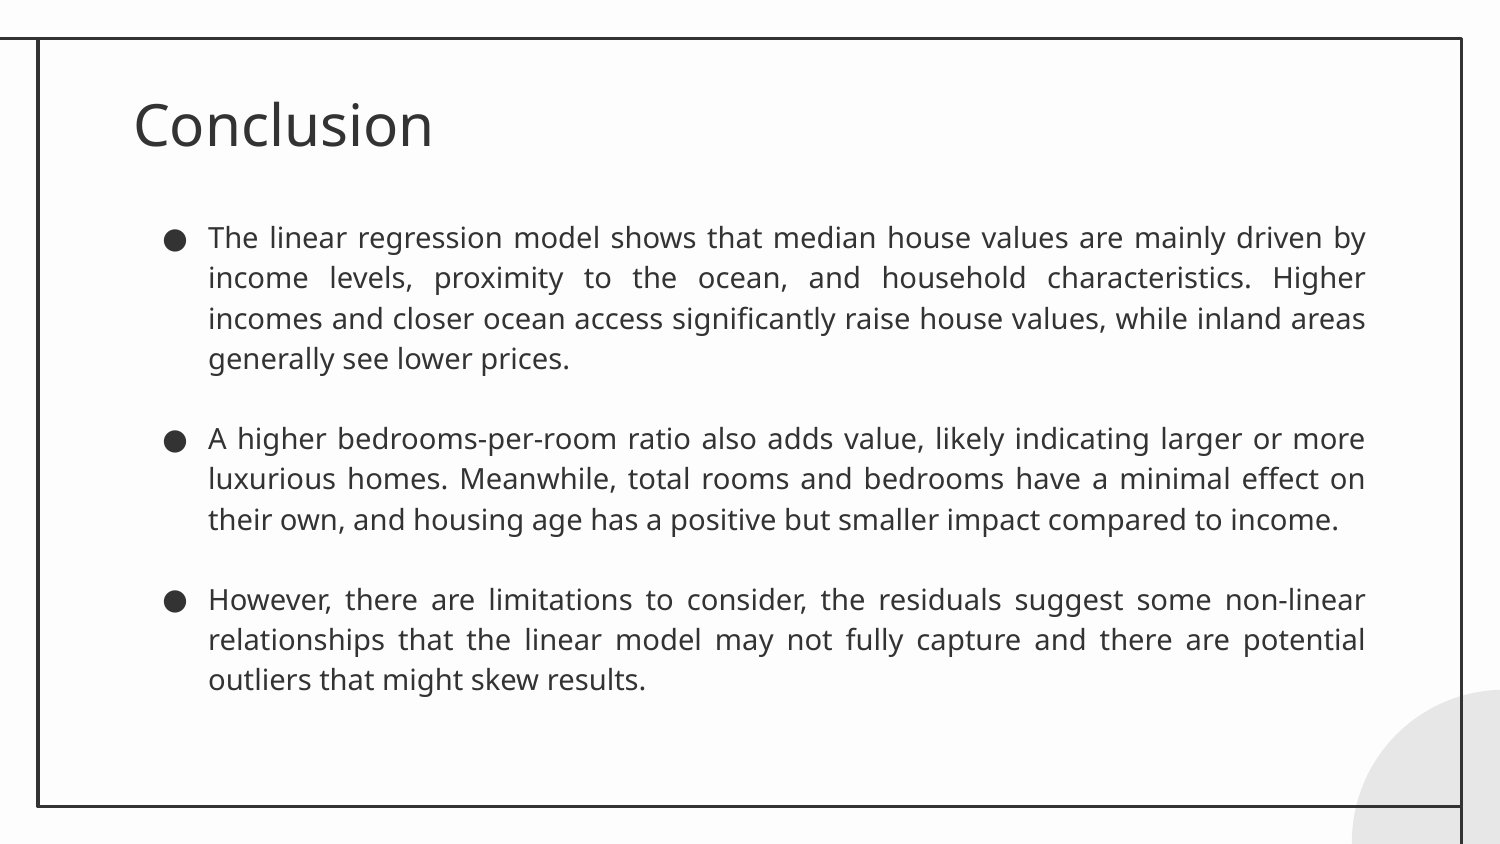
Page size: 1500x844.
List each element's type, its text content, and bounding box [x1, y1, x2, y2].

list The linear regression model shows that median house values are mainly driven by income levels, proximity to the ocean, and household characteristics. Higher incomes and closer ocean access significantly raise house values, while inland areas generally see lower prices. A higher bedrooms-per-room ratio also adds value, likely indicating larger or more luxurious homes. Meanwhile, total rooms and bedrooms have a minimal effect on their own, and housing age has a positive but smaller impact compared to income. However, there are limitations to consider, the residuals suggest some non-linear relationships that the linear model may not fully capture and there are potential outliers that might skew results. [118, 199, 1382, 798]
title Conclusion [118, 72, 1382, 167]
